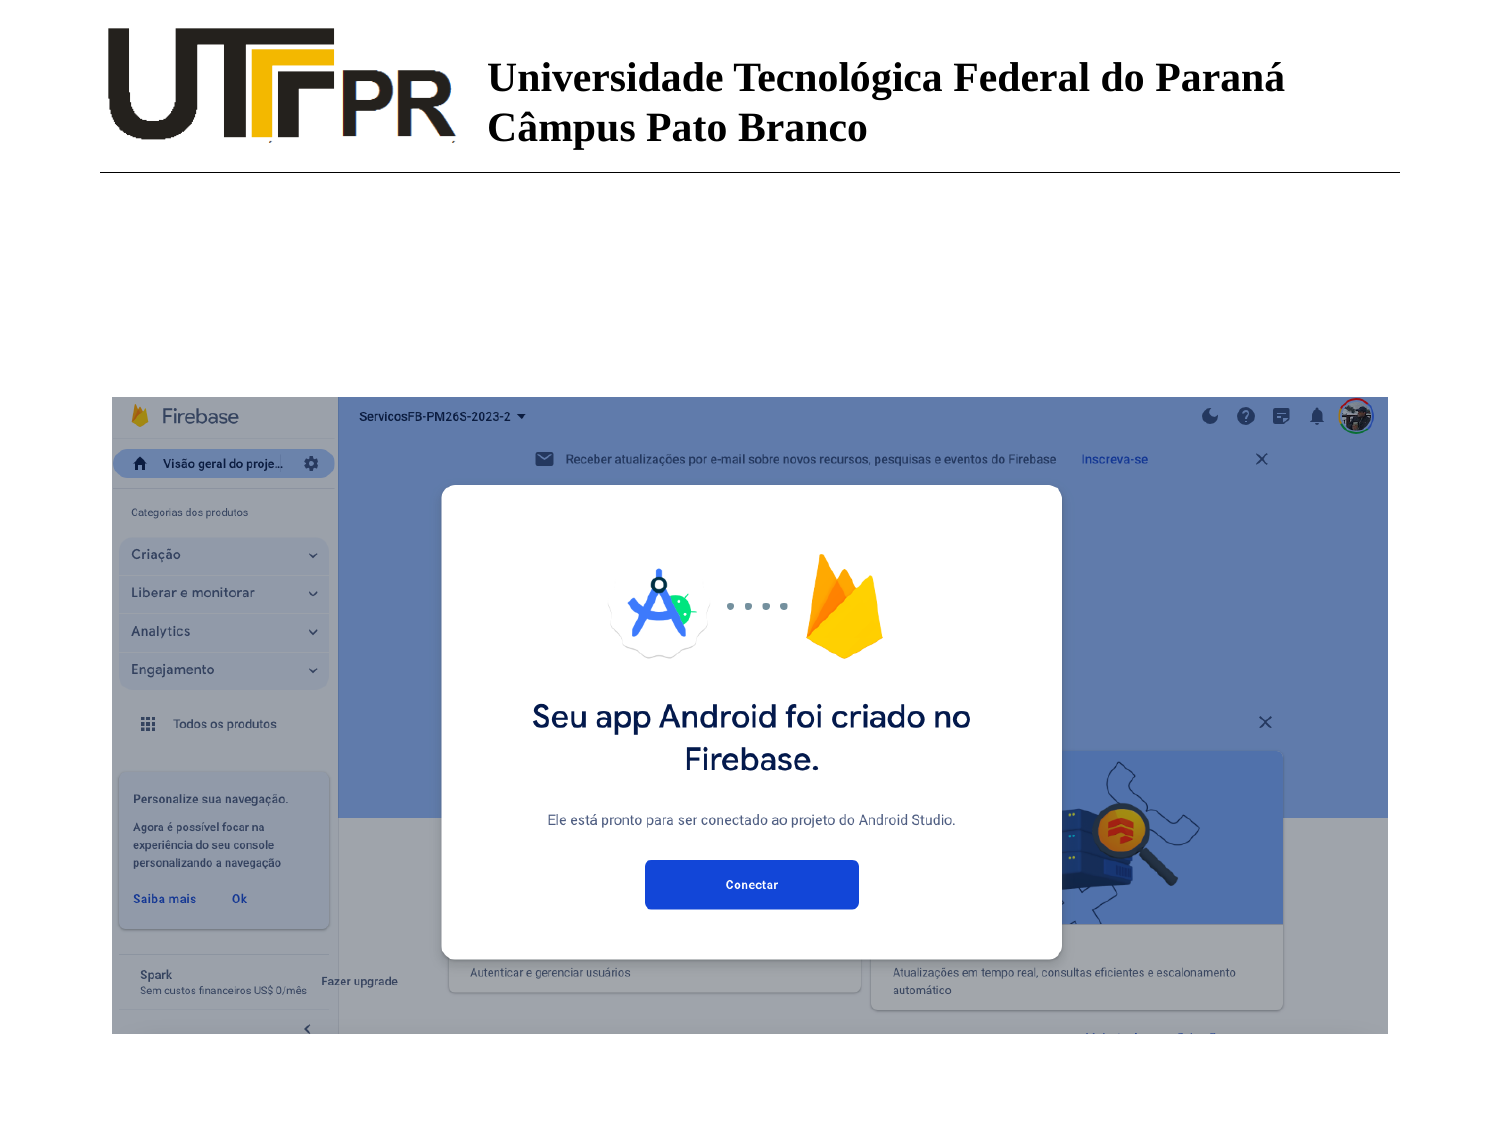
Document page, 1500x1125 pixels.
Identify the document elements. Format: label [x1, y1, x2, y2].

picture [111, 397, 1388, 1035]
picture [106, 26, 461, 143]
